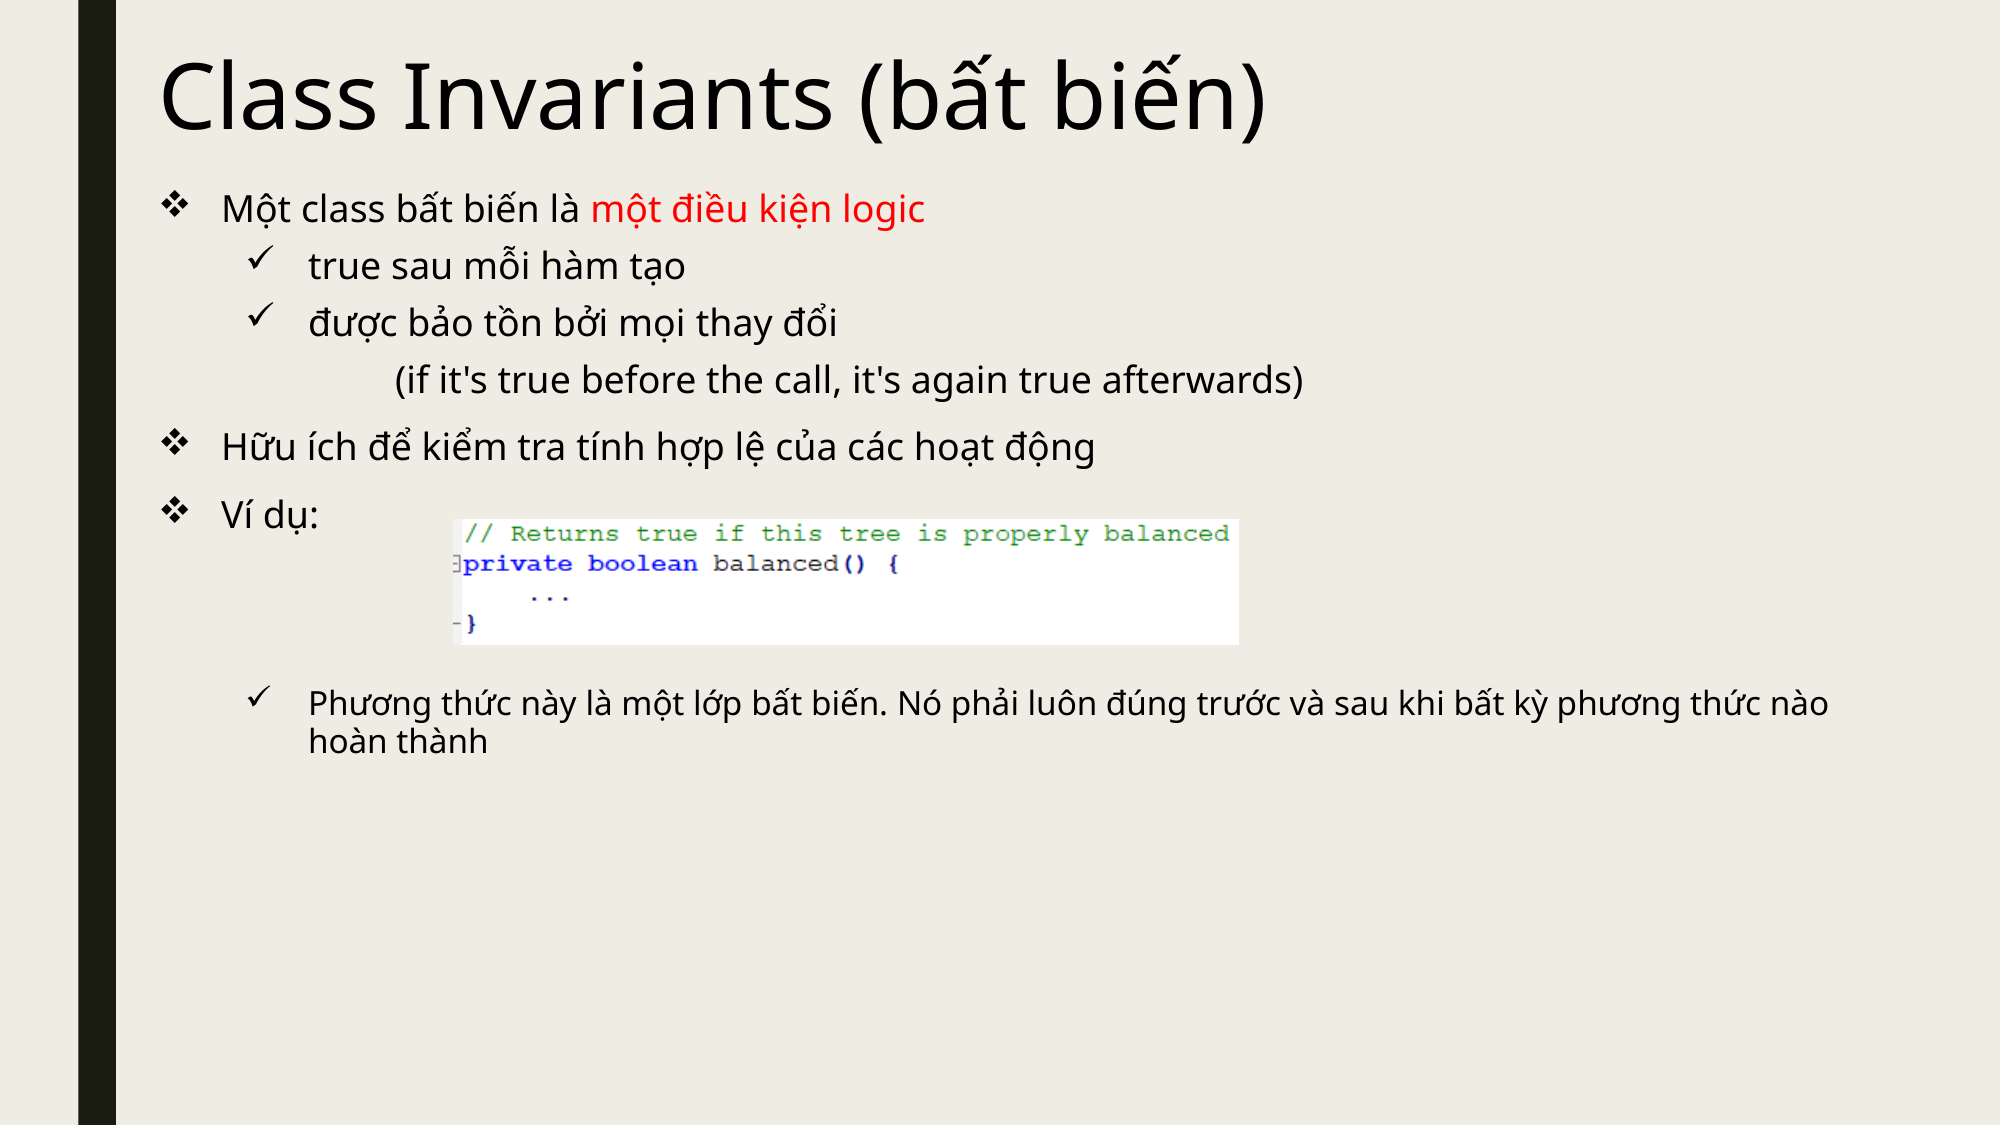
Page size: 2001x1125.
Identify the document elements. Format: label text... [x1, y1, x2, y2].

list Một class bất biến là một điều kiện logic true sau mỗi hàm tạo được bảo tồn bởi mọi thay đổi (if it's true before the call, it's again true afterwards) Hữu ích để kiểm tra tính hợp lệ của các hoạt động Ví dụ: Phương thức này là một lớp bất biến. Nó phải luôn đúng trước và sau khi bất kỳ phương thức nào hoàn thành [143, 181, 1917, 1082]
title Class Invariants (bất biến) [143, 43, 1917, 167]
picture [453, 519, 1240, 645]
